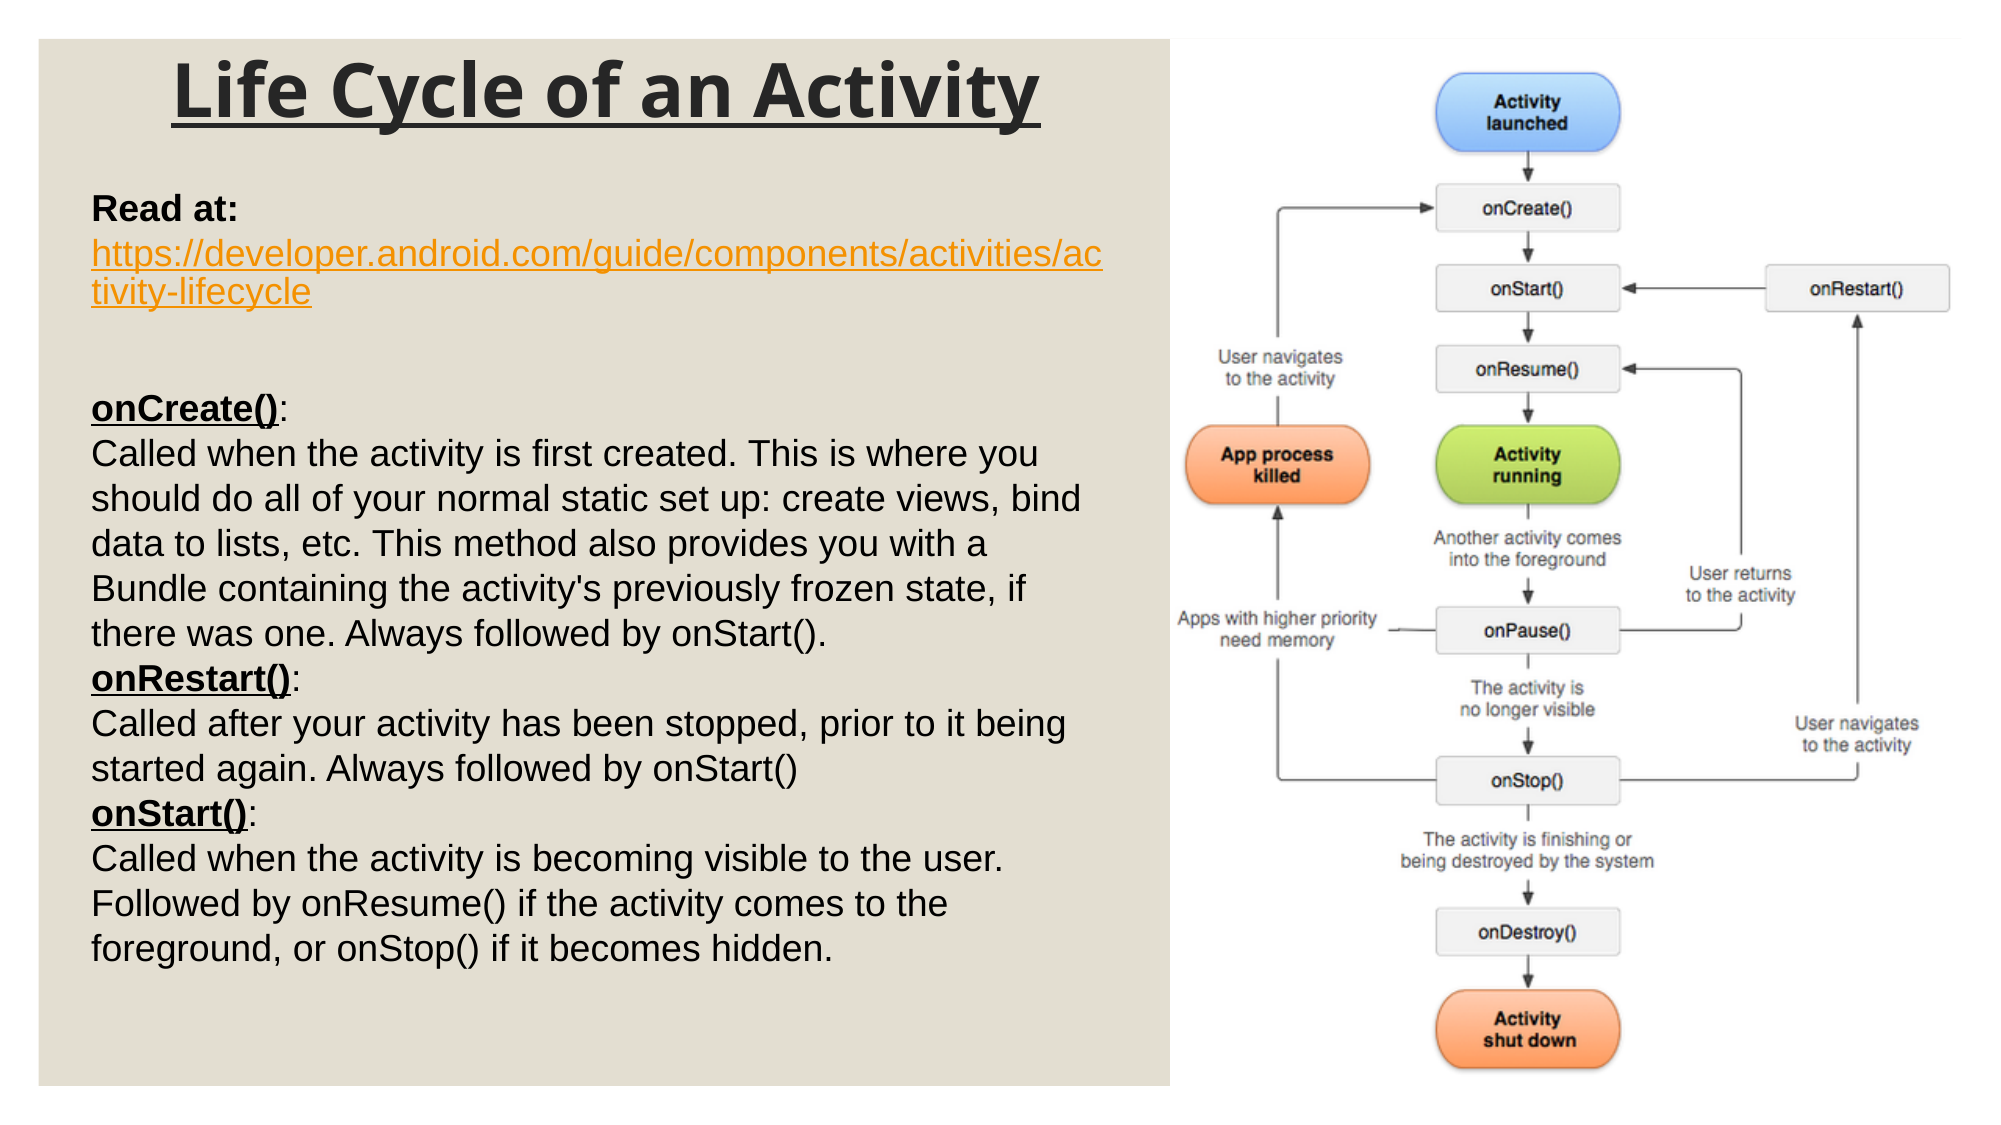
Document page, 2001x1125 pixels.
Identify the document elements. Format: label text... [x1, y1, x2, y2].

text_box Read at: https://developer.android.com/guide/components/activities/activity-lifecycle [76, 169, 1121, 334]
text_box onCreate(): Called when the activity is first created. This is where you should do all of your normal static set up: create views, bind data to lists, etc. This method also provides you with a Bundle containing the activity's previously frozen state, if there was one. Always followed by onStart(). onRestart(): Called after your activity has been stopped, prior to it being started again. Always followed by onStart() onStart(): Called when the activity is becoming visible to the user. Followed by onResume() if the activity comes to the foreground, or onStop() if it becomes hidden. [76, 369, 1121, 1059]
picture [1169, 38, 1963, 1090]
title Life Cycle of an Activity [76, 52, 1137, 134]
